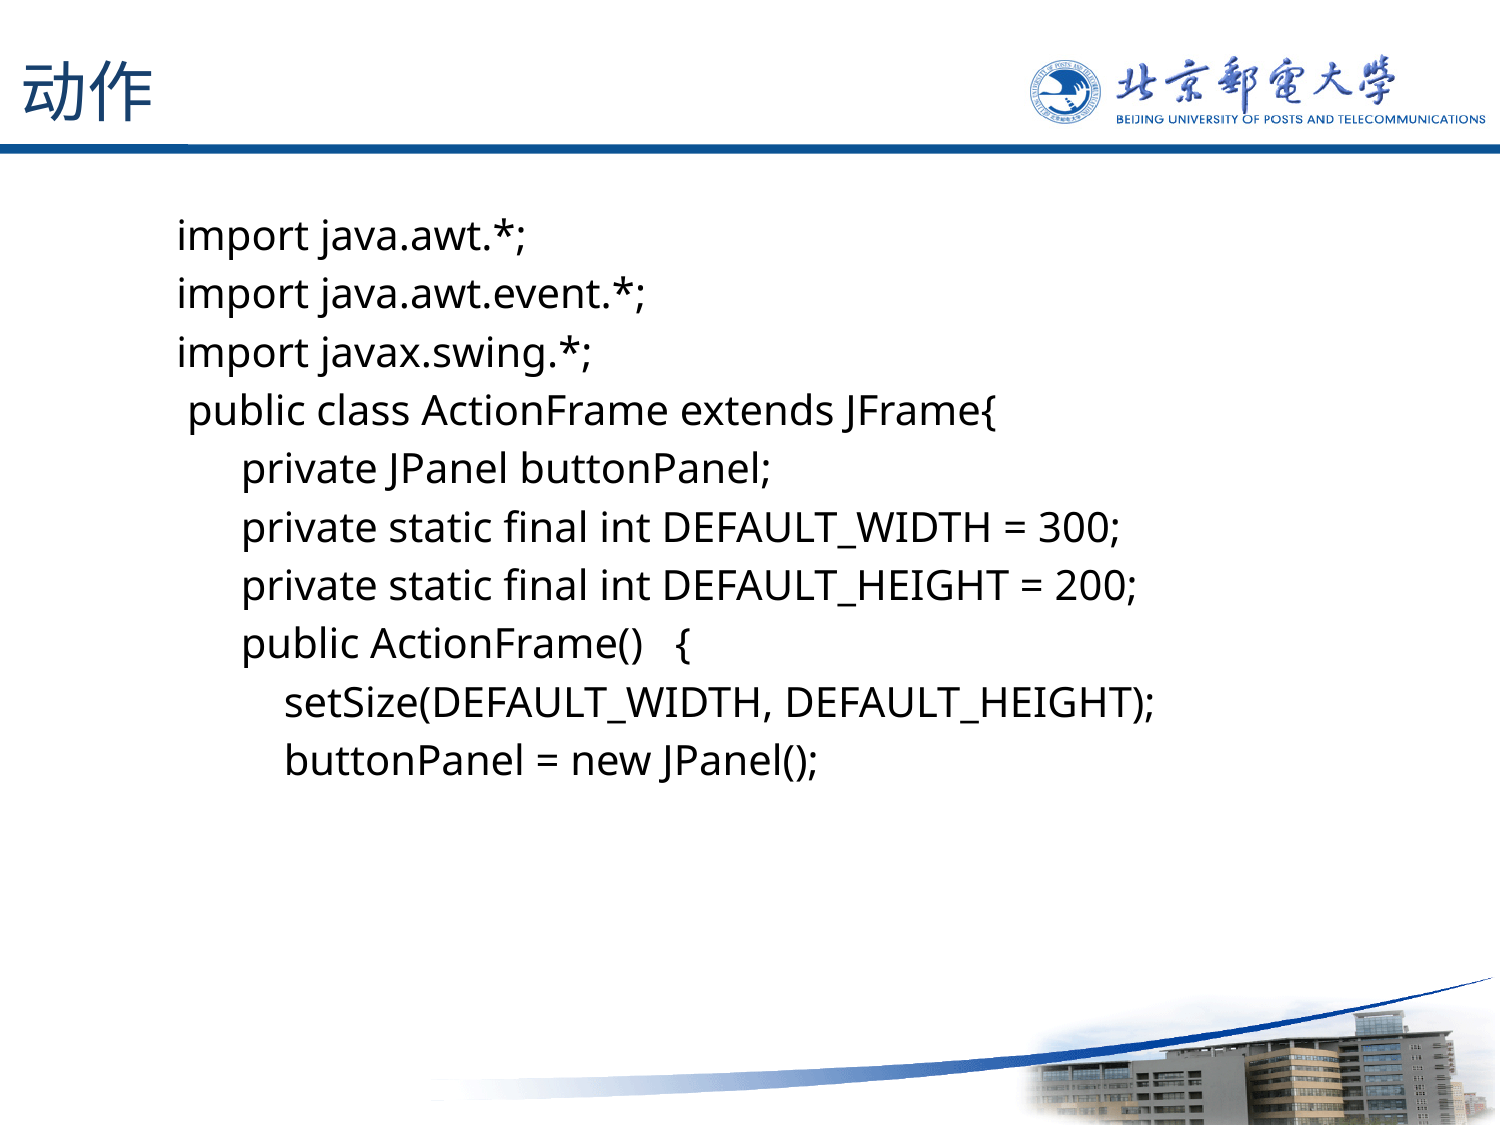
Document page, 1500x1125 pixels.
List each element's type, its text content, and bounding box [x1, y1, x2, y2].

list import java.awt.*; import java.awt.event.*; import javax.swing.*; public class ActionFrame extends JFrame{ private JPanel buttonPanel; private static final int DEFAULT_WIDTH = 300; private static final int DEFAULT_HEIGHT = 200; public ActionFrame() { setSize(DEFAULT_WIDTH, DEFAULT_HEIGHT); buttonPanel = new JPanel(); [86, 201, 1437, 1063]
picture [431, 972, 1495, 1125]
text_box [484, 599, 1160, 1030]
text_box [476, 510, 684, 607]
title 动作 [5, 30, 1281, 150]
picture [1281, 54, 1500, 131]
